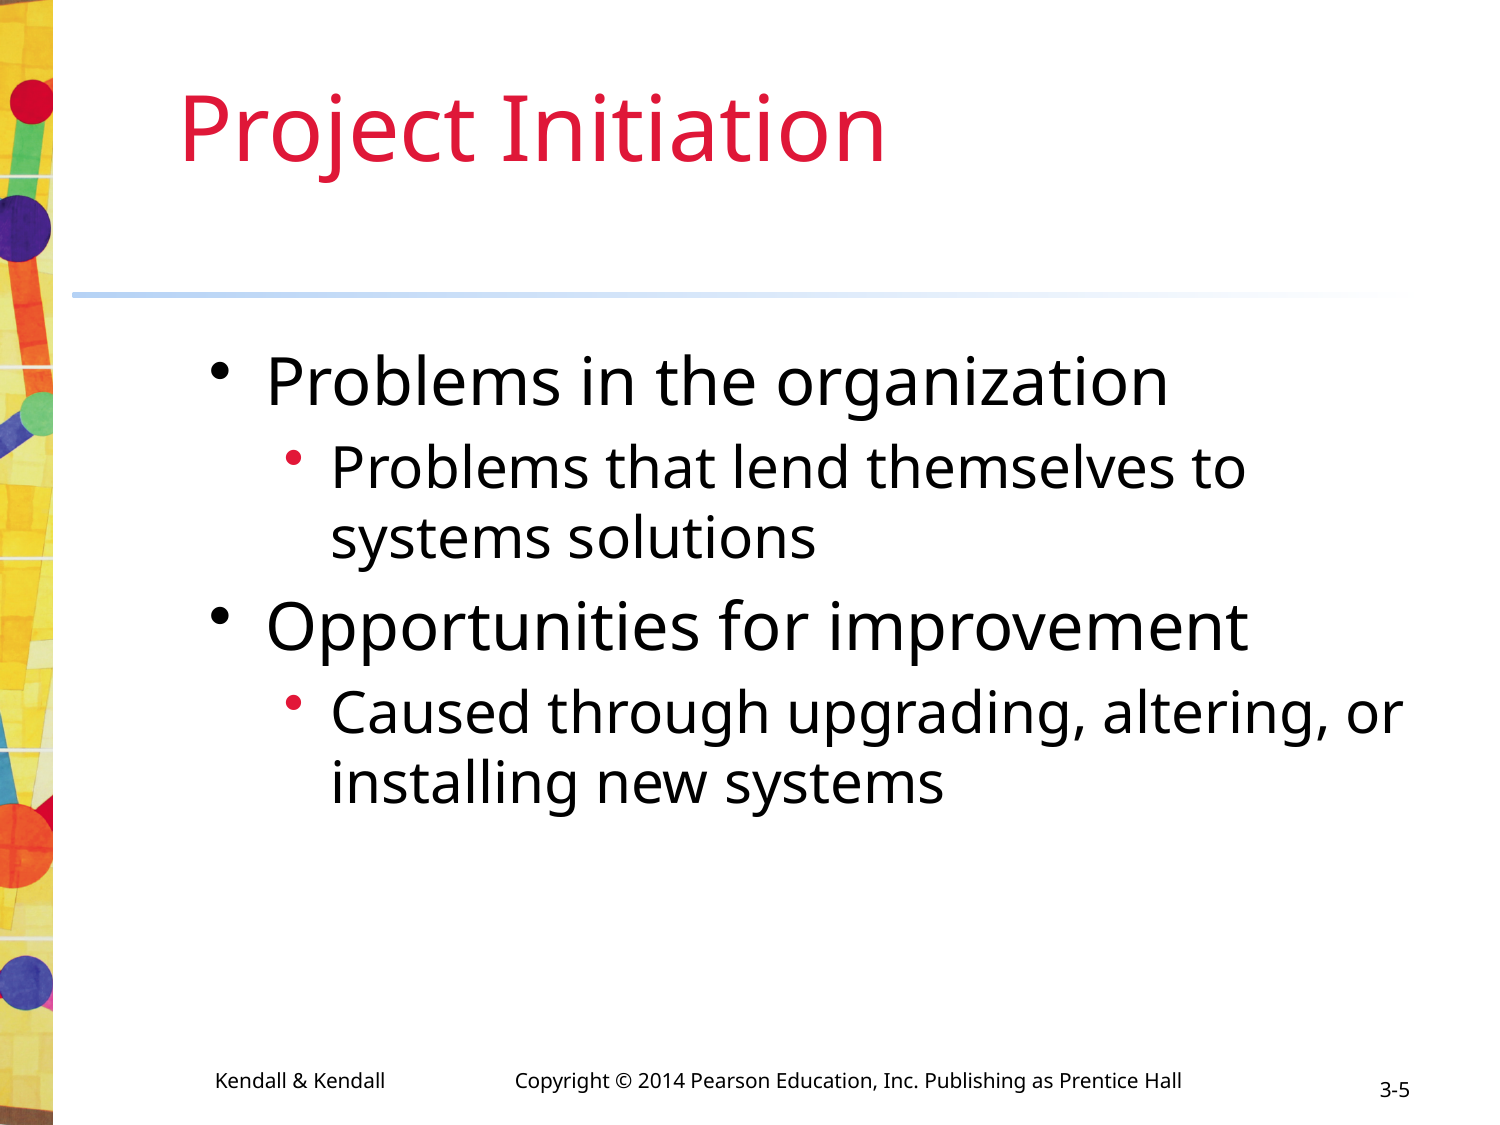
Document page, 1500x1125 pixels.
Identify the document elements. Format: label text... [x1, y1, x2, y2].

picture [0, 0, 53, 1125]
list Problems in the organization Problems that lend themselves to systems solutions Opportunities for improvement Caused through upgrading, altering, or installing new systems [193, 330, 1470, 1007]
title Project Initiation [162, 62, 1455, 251]
slide_number 3-5 [1112, 1037, 1425, 1113]
